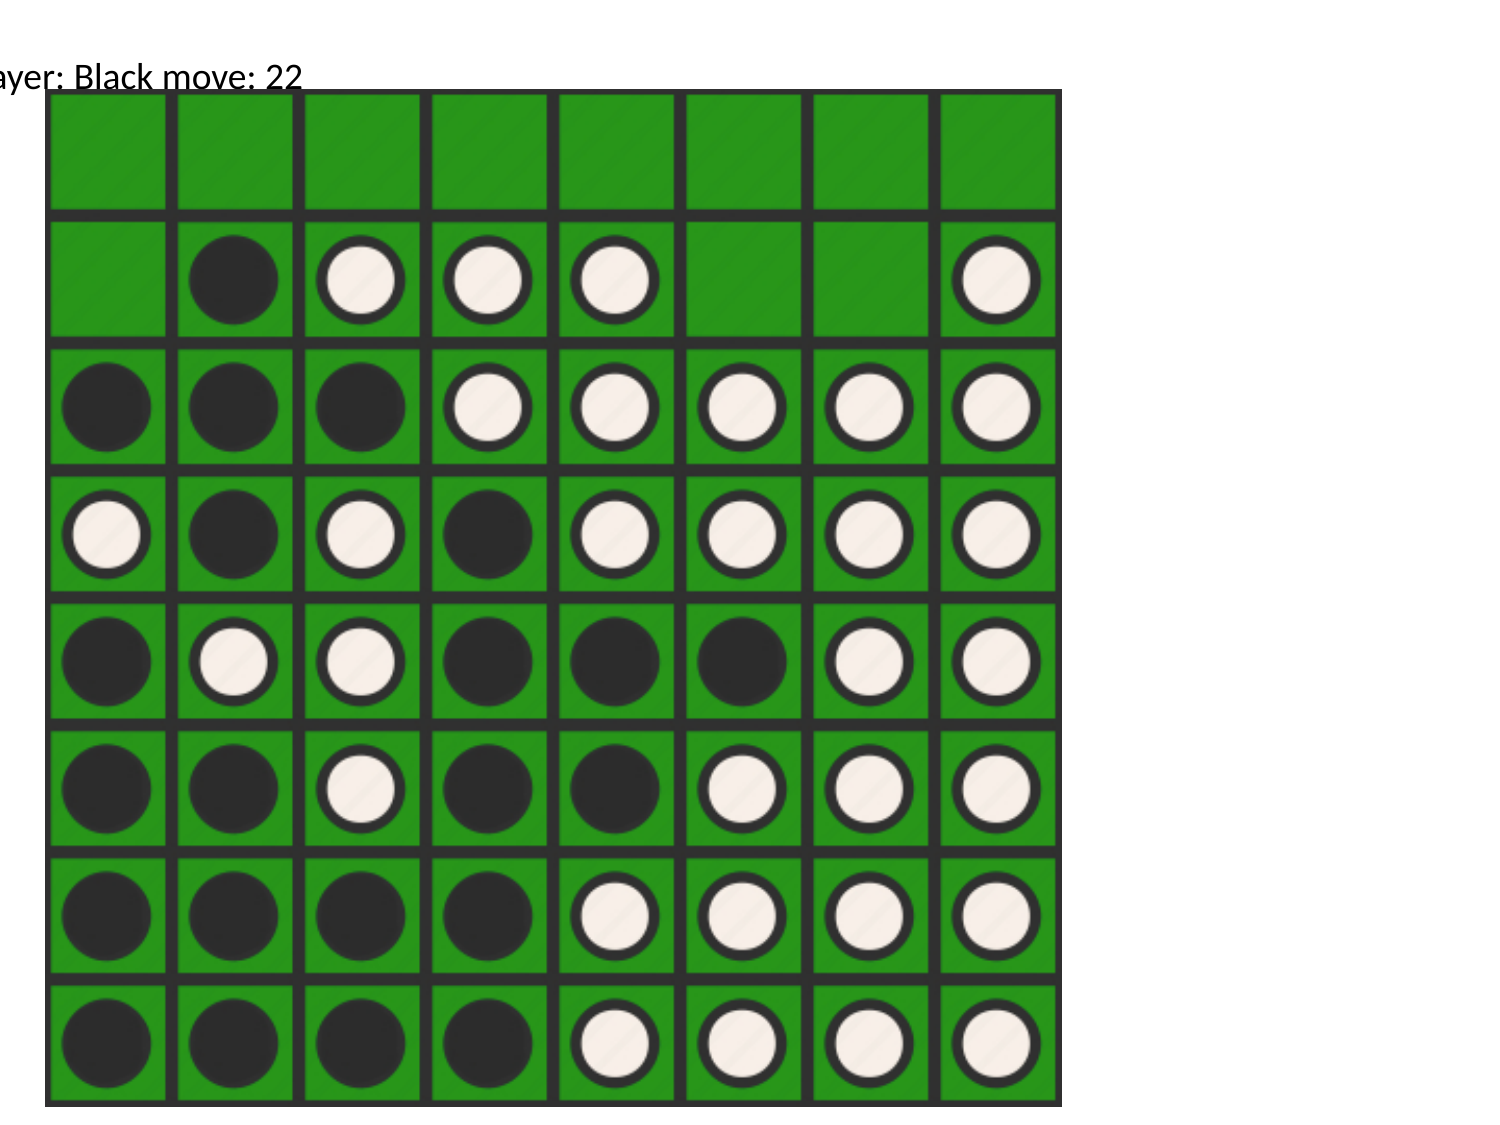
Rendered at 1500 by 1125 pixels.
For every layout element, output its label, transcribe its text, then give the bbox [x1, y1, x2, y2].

text_box turn: 49 player: Black move: 22 [0, 44, 319, 105]
picture [44, 89, 1062, 1107]
